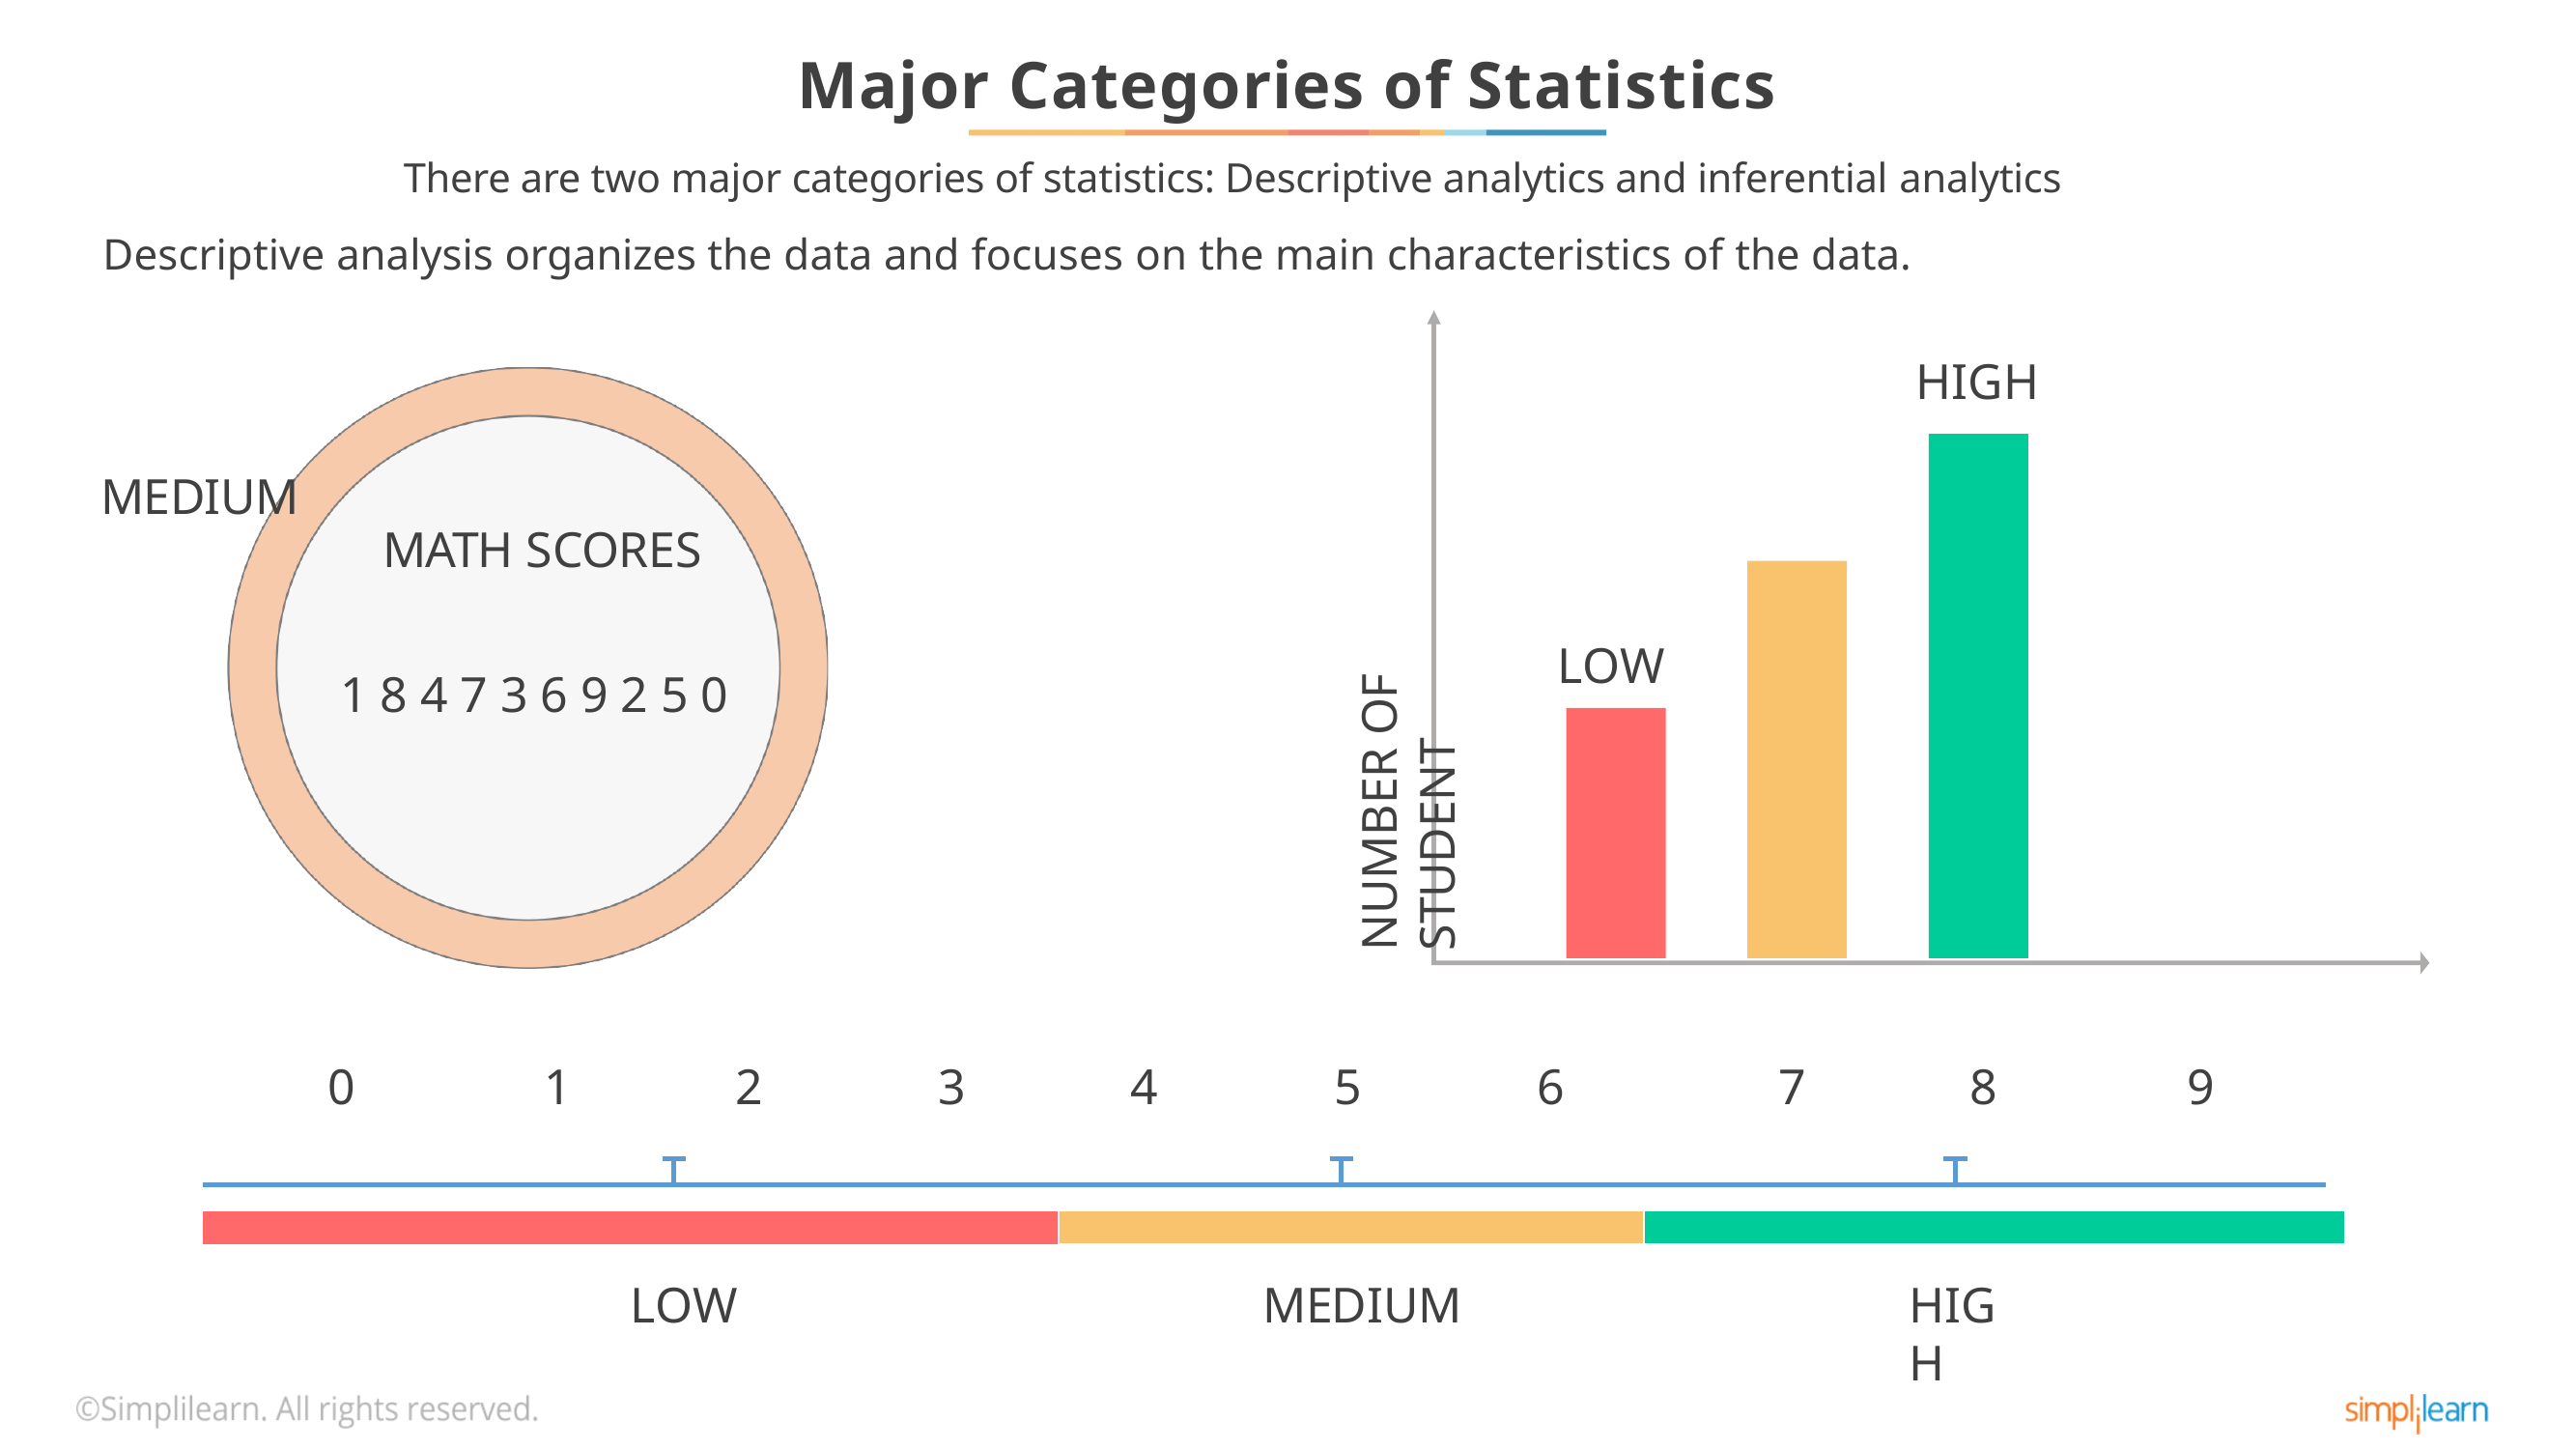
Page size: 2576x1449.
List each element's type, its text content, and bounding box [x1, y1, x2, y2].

text_box NUMBER OF STUDENT [1348, 578, 1419, 953]
text_box 5 [1331, 1054, 1364, 1115]
text_box 1 8 4 7 3 6 9 2 5 0 [338, 662, 732, 723]
text_box 8 [1967, 1054, 2000, 1115]
text_box HIGH [1906, 1272, 2031, 1391]
text_box 1 [542, 1054, 575, 1115]
text_box 6 [1535, 1054, 1568, 1115]
text_box 9 [2185, 1054, 2217, 1115]
text_box 2 [733, 1054, 766, 1115]
text_box 4 [1127, 1054, 1160, 1115]
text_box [1427, 310, 2430, 975]
text_box 7 [1776, 1054, 1809, 1115]
text_box [969, 112, 1607, 126]
text_box There are two major categories of statistics: Descriptive analytics and inferential analytics Descriptive analysis organizes the data and focuses on the main characteristics of the data. HIGH MEDIUM MATH SCORES [100, 126, 2069, 578]
text_box 0 [326, 1054, 358, 1115]
text_box MEDIUM [1260, 1272, 1464, 1333]
text_box 3 [936, 1054, 969, 1115]
text_box LOW [628, 1272, 739, 1333]
picture [76, 1394, 2489, 1435]
text_box [227, 578, 829, 969]
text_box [201, 1208, 2347, 1246]
title Major Categories of Statistics [795, 42, 1781, 126]
